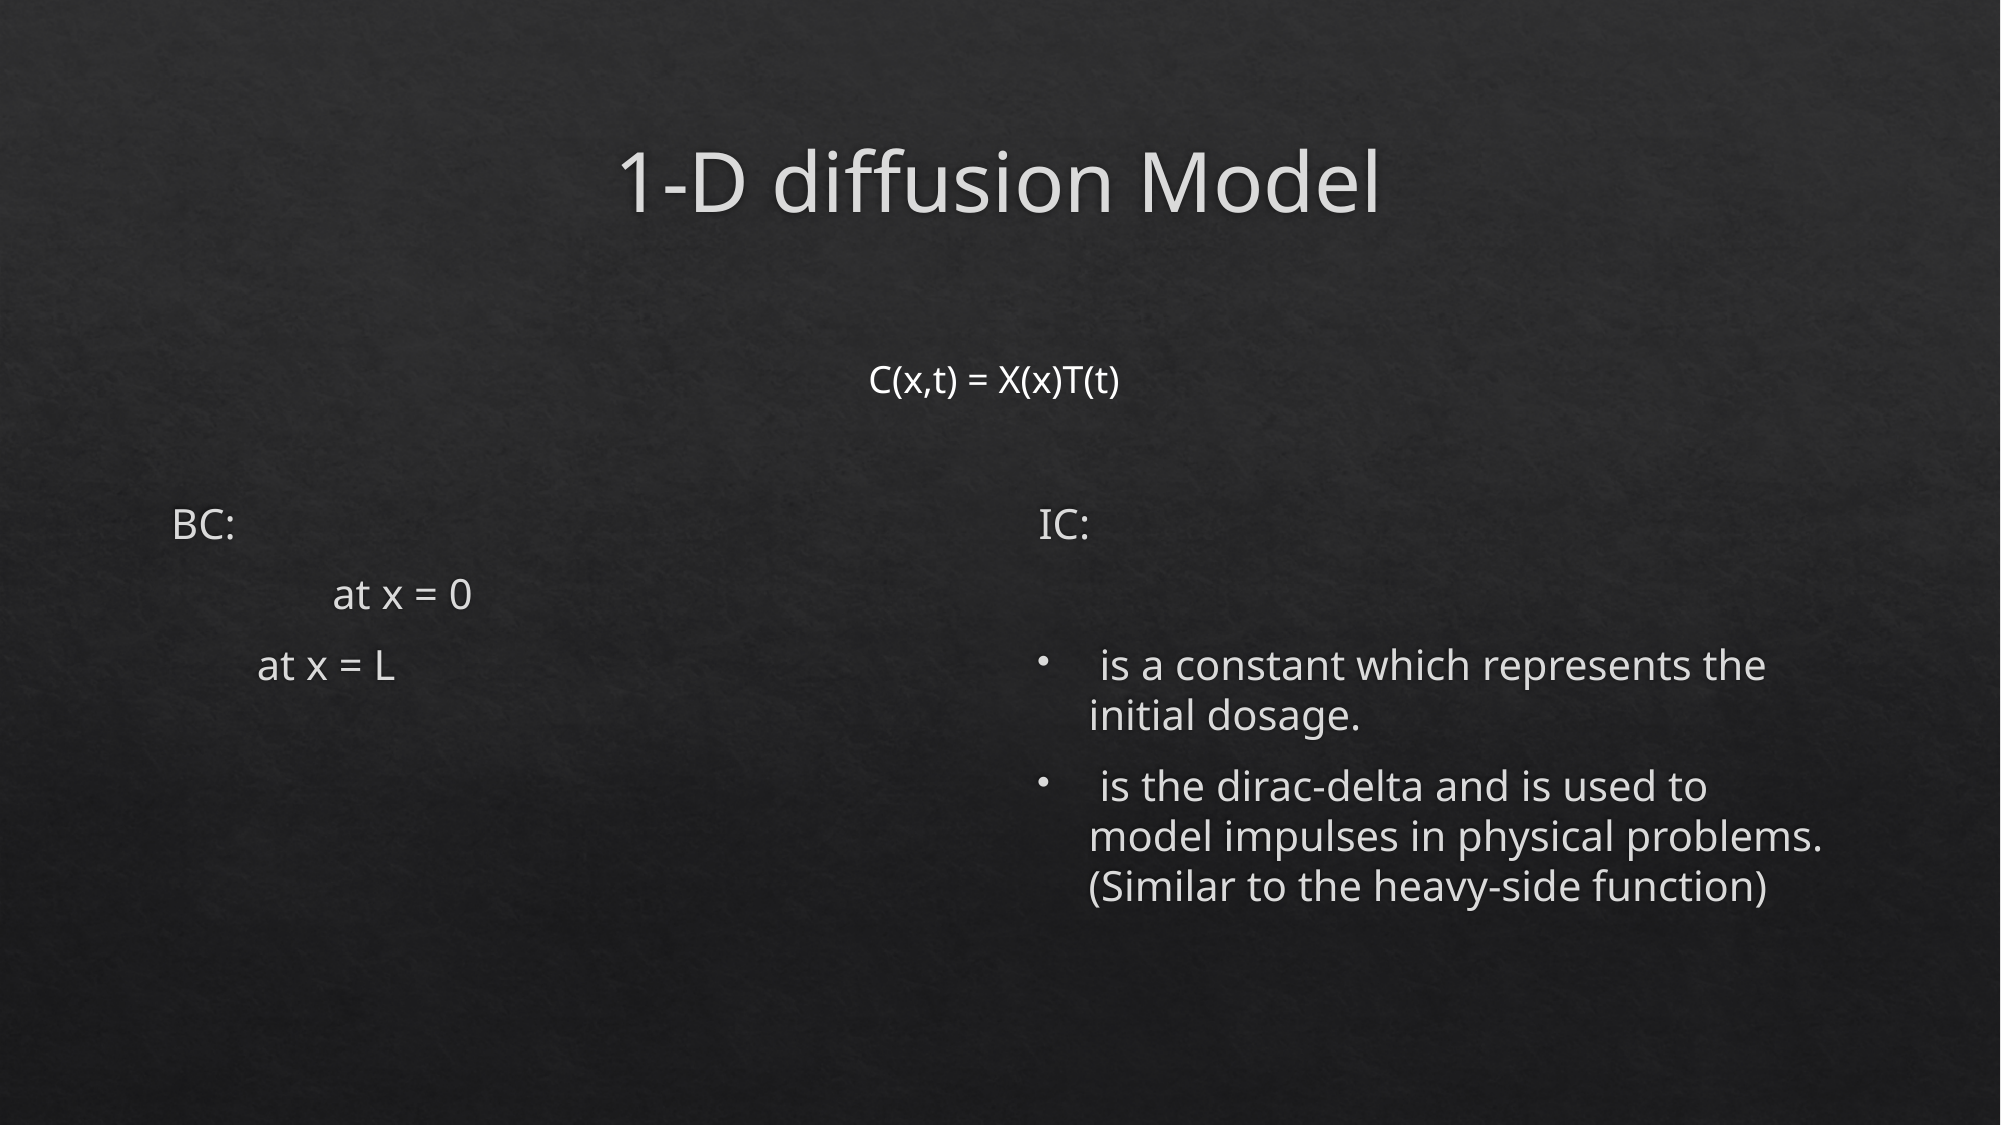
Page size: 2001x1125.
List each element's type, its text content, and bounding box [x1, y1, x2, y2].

title 1-D diffusion Model [149, 99, 1849, 260]
